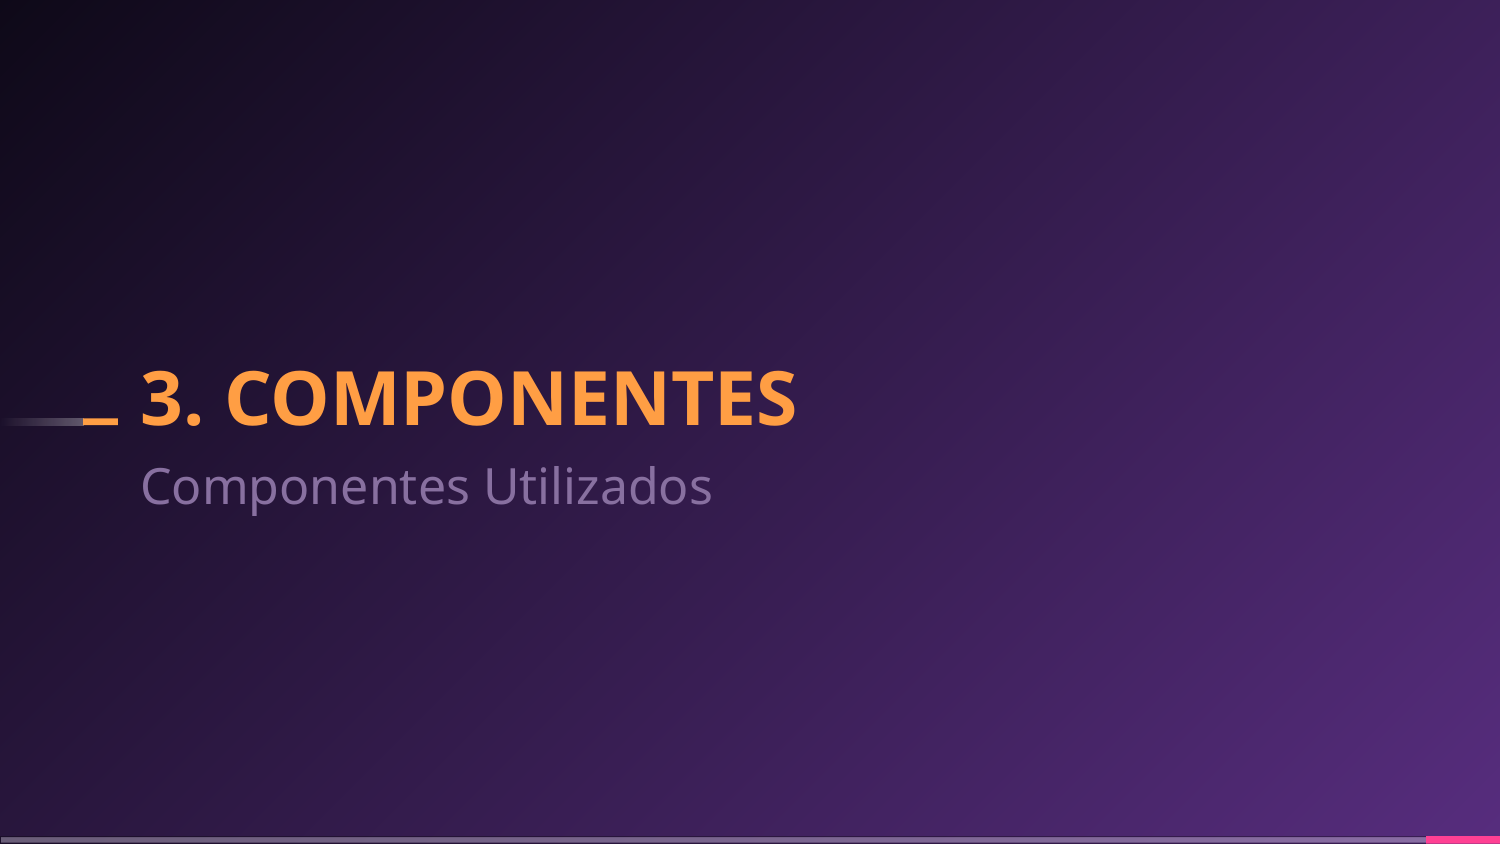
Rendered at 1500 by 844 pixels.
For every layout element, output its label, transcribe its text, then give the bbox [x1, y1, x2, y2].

subtitle Componentes Utilizados [140, 445, 979, 516]
title 3. COMPONENTES [140, 251, 979, 442]
